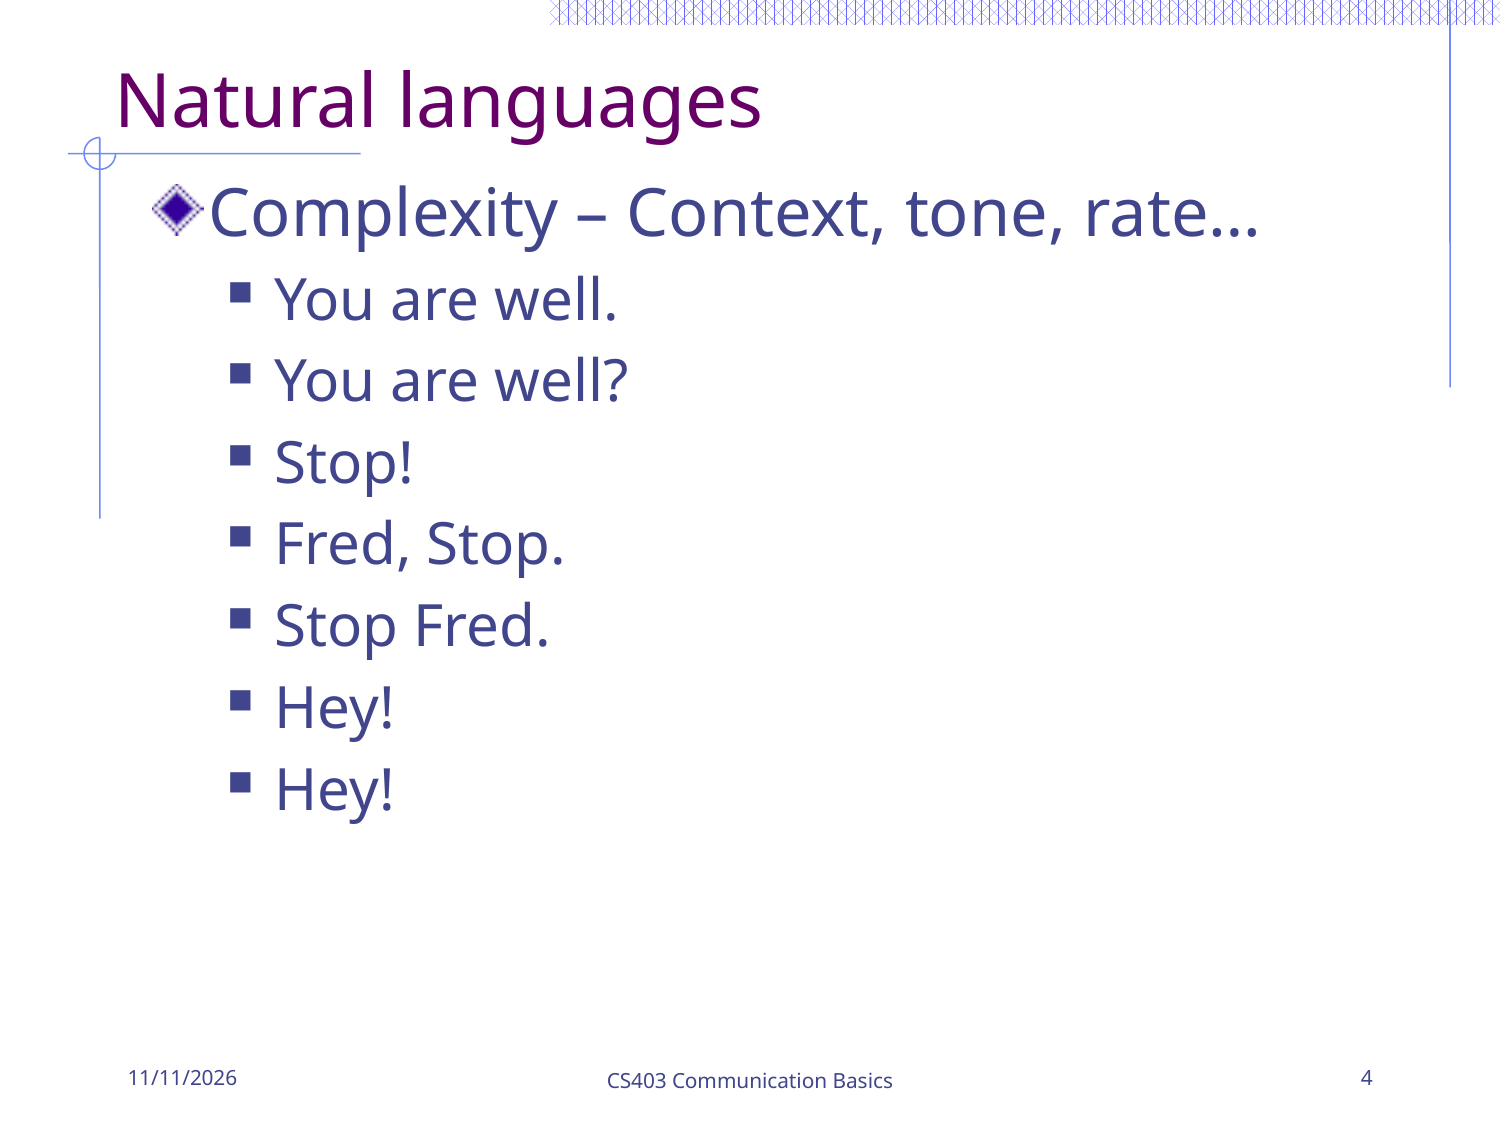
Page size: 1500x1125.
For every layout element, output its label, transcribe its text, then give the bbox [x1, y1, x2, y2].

footer CS403 Communication Basics [512, 1049, 988, 1101]
title Natural languages [99, 37, 1450, 150]
list Complexity – Context, tone, rate… You are well. You are well? Stop! Fred, Stop. Stop Fred. Hey! Hey! [137, 162, 1413, 1038]
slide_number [112, 1049, 426, 1101]
slide_number 4 [1074, 1049, 1388, 1101]
picture [152, 184, 204, 236]
